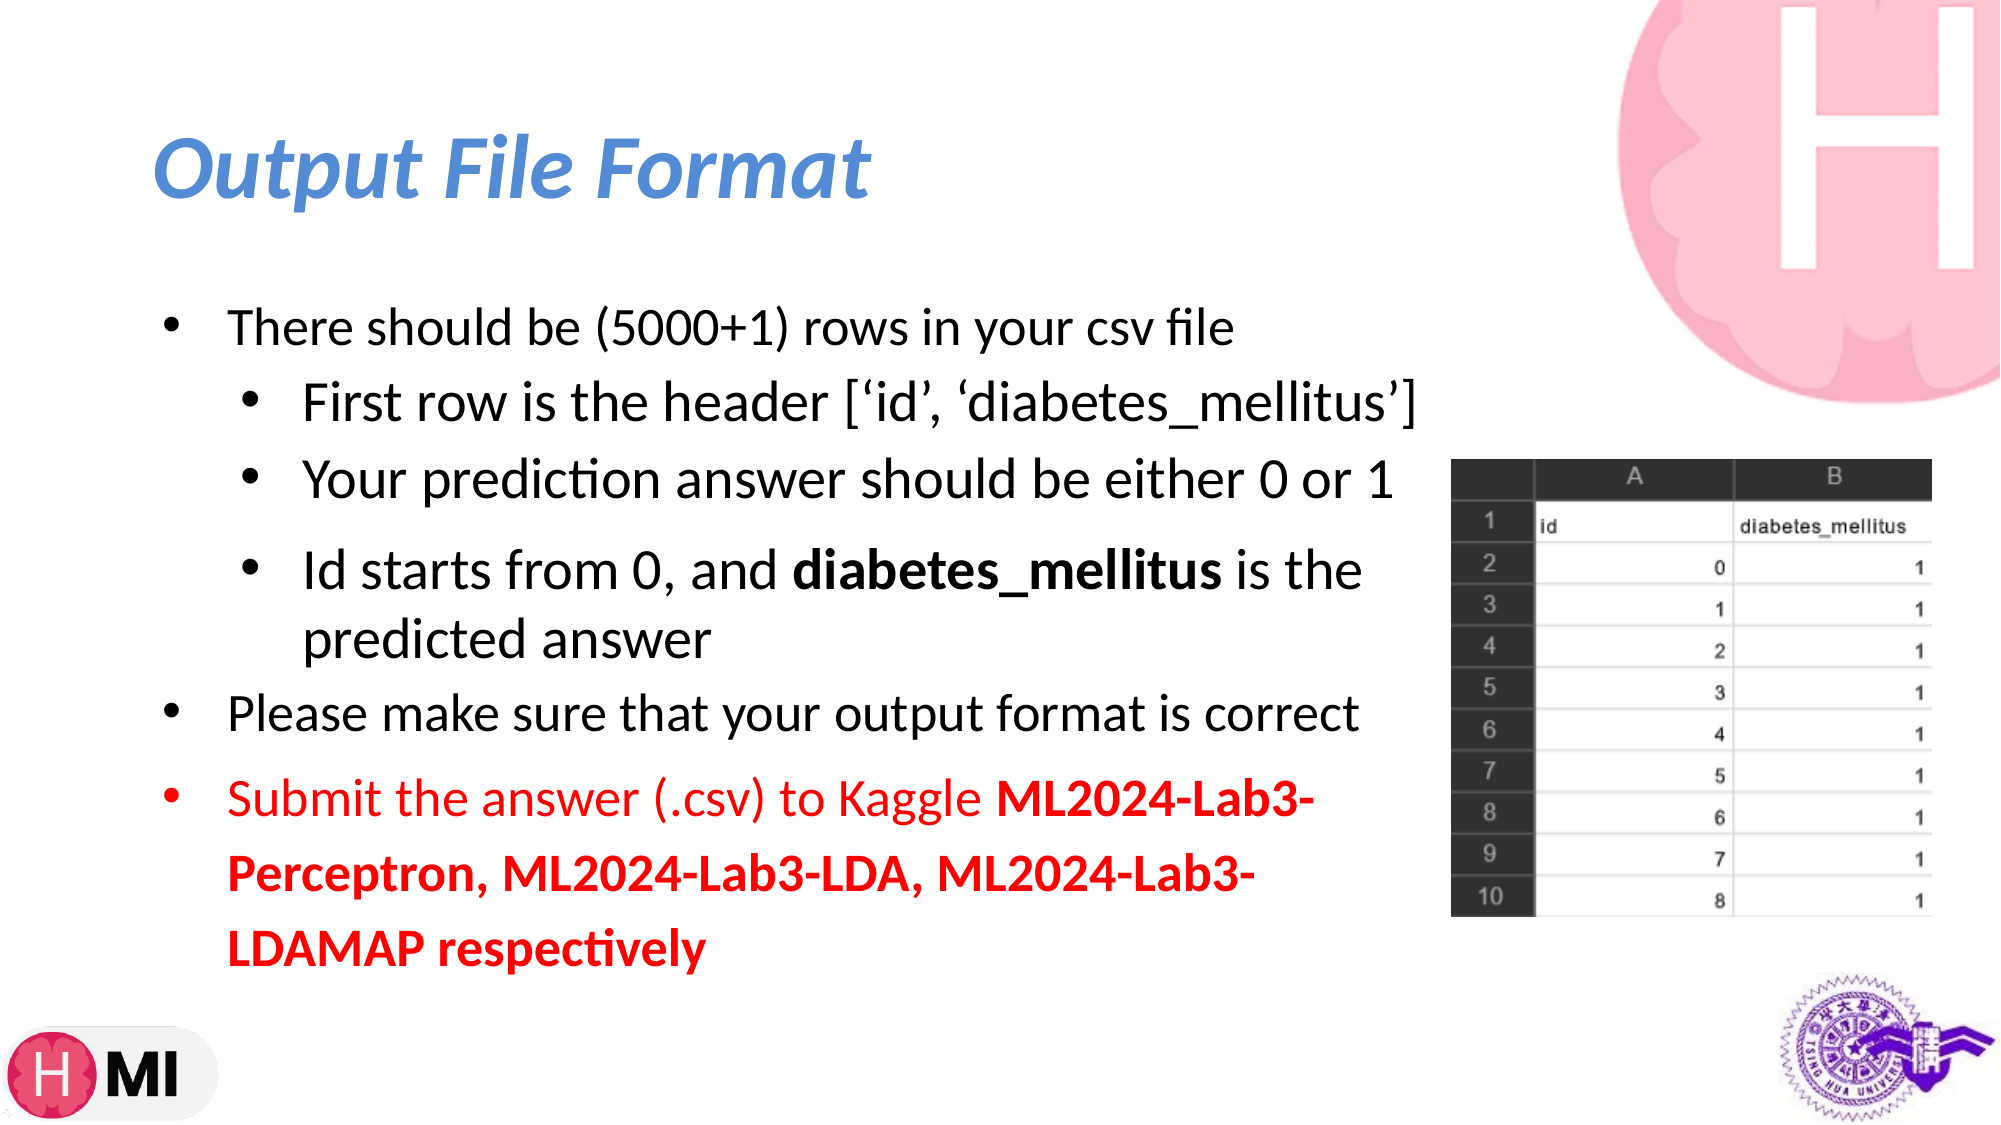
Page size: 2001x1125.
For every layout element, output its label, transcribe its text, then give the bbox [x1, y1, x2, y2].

list There should be (5000+1) rows in your csv file First row is the header [‘id’, ‘diabetes_mellitus’] Your prediction answer should be either 0 or 1 Id starts from 0, and diabetes_mellitus is the predicted answer Please make sure that your output format is correct Submit the answer (.csv) to Kaggle ML2024-Lab3-Perceptron, ML2024-Lab3-LDA, ML2024-Lab3-LDAMAP respectively [137, 277, 1452, 1066]
picture [1451, 459, 1933, 917]
title Output File Format [137, 59, 1863, 278]
picture [0, 1022, 222, 1125]
picture [1778, 972, 2000, 1124]
picture [1612, 0, 2000, 415]
